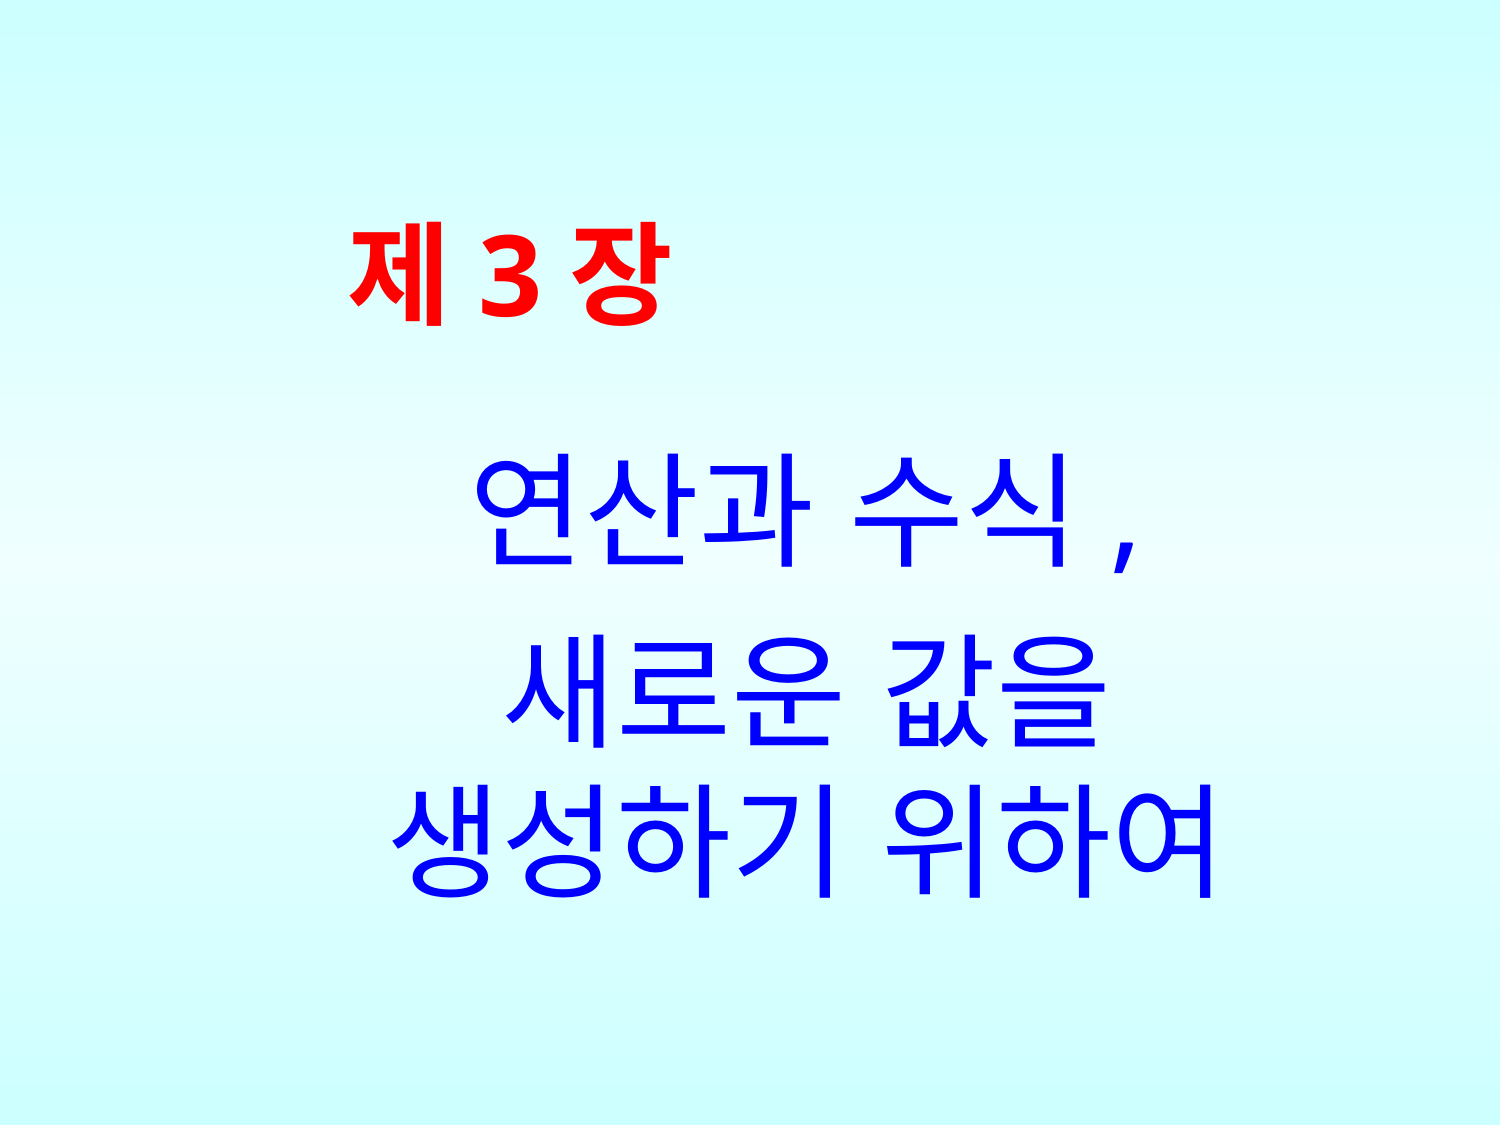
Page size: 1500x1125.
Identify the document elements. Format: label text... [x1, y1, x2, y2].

text_box 연산과 수식, 새로운 값을 생성하기 위하여 [249, 425, 1363, 921]
text_box 제3장 [182, 196, 1116, 346]
